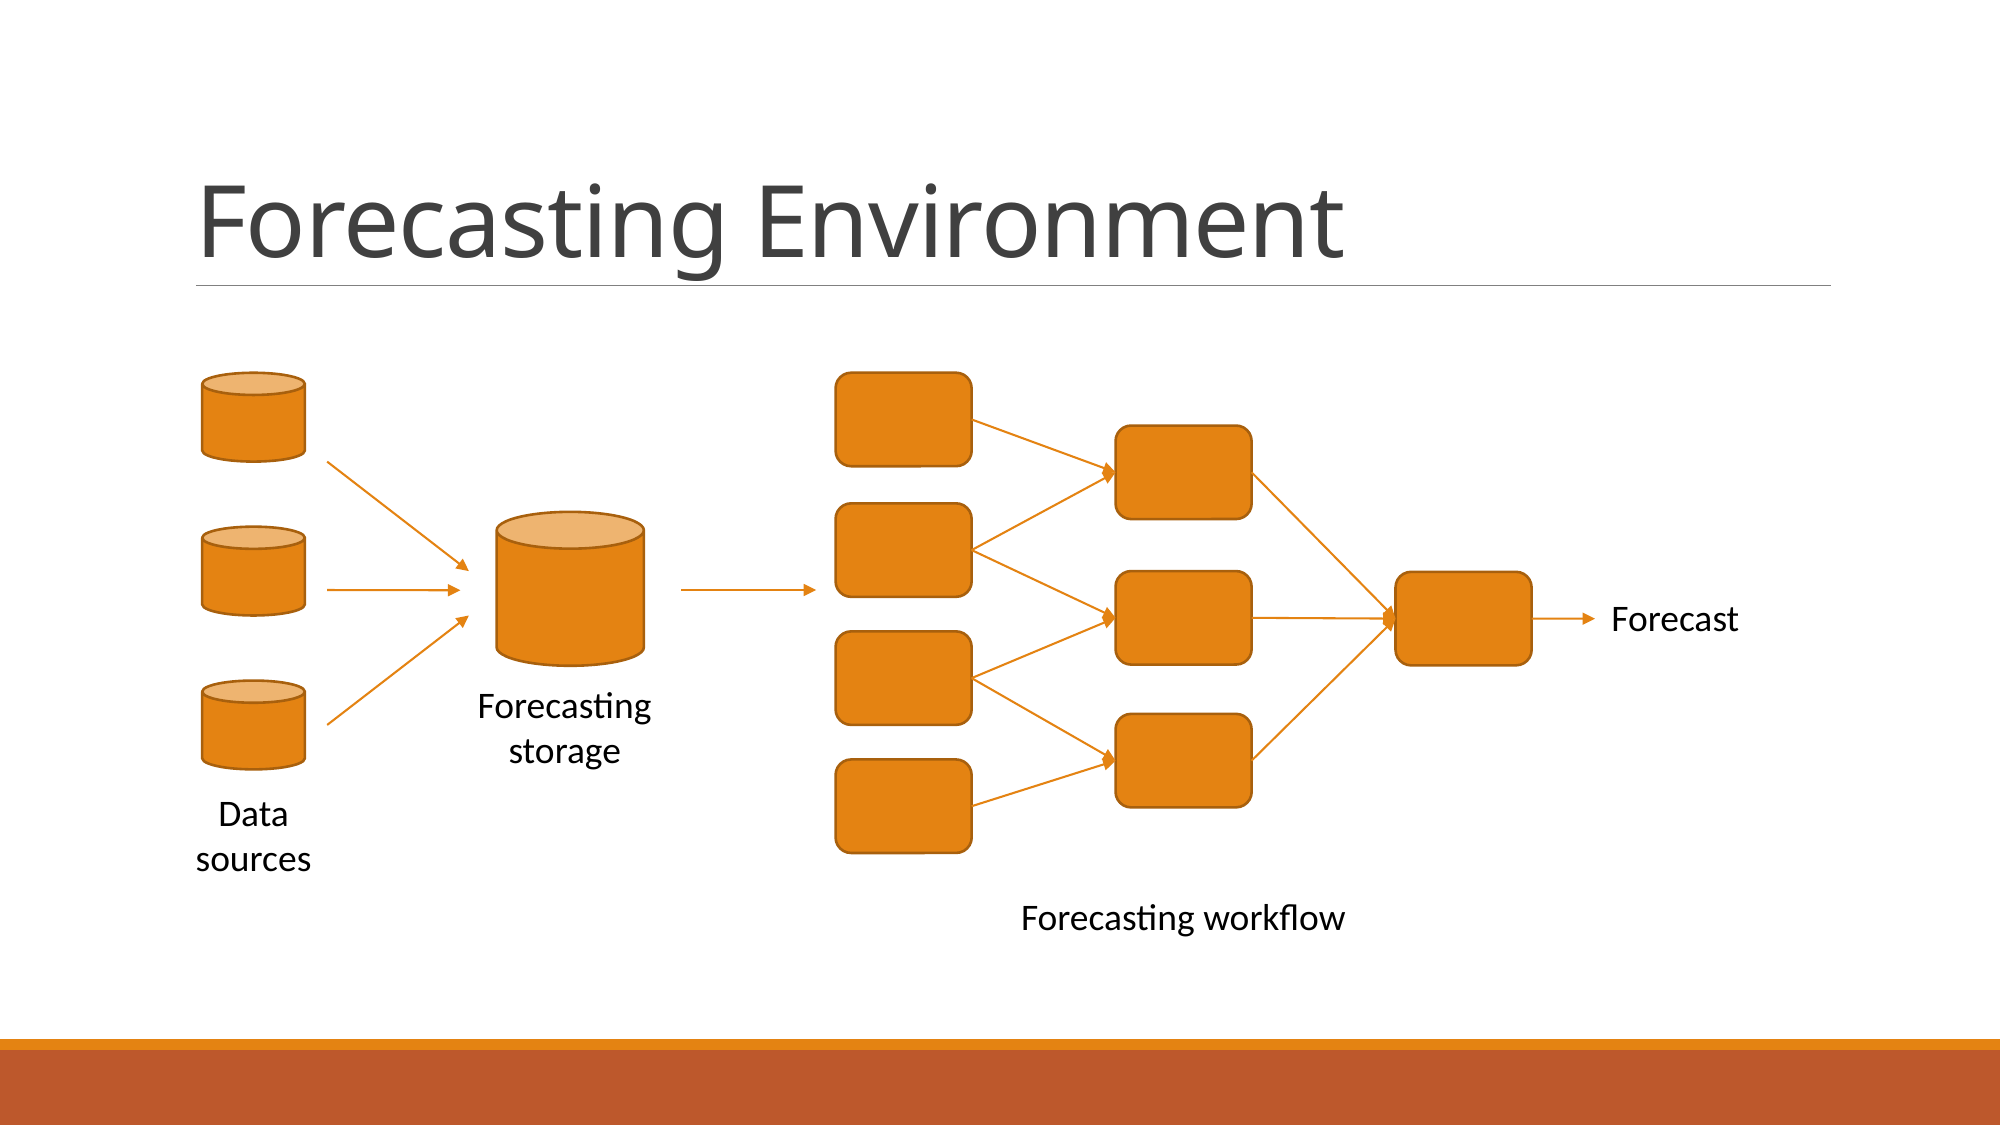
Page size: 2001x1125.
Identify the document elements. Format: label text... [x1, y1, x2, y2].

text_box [971, 677, 1117, 759]
title Forecasting Environment [180, 47, 1830, 285]
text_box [971, 617, 1117, 676]
text_box Forecasting workflow [926, 885, 1441, 945]
text_box [495, 510, 646, 668]
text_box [1251, 471, 1397, 616]
text_box Data sources [180, 781, 328, 887]
text_box [834, 371, 973, 468]
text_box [1251, 618, 1397, 762]
text_box [200, 525, 307, 617]
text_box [326, 614, 470, 726]
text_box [971, 471, 1117, 548]
text_box [200, 371, 307, 463]
text_box [834, 502, 968, 599]
text_box [1123, 424, 1253, 521]
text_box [971, 549, 1117, 616]
text_box Forecasting storage [448, 673, 682, 779]
text_box [1403, 570, 1533, 667]
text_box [326, 461, 470, 572]
text_box [1123, 712, 1253, 809]
text_box [834, 758, 973, 855]
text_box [971, 418, 1117, 470]
text_box [200, 679, 307, 771]
text_box [834, 630, 968, 727]
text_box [971, 760, 1117, 807]
text_box [1123, 569, 1248, 666]
text_box Forecast [1522, 586, 1829, 647]
